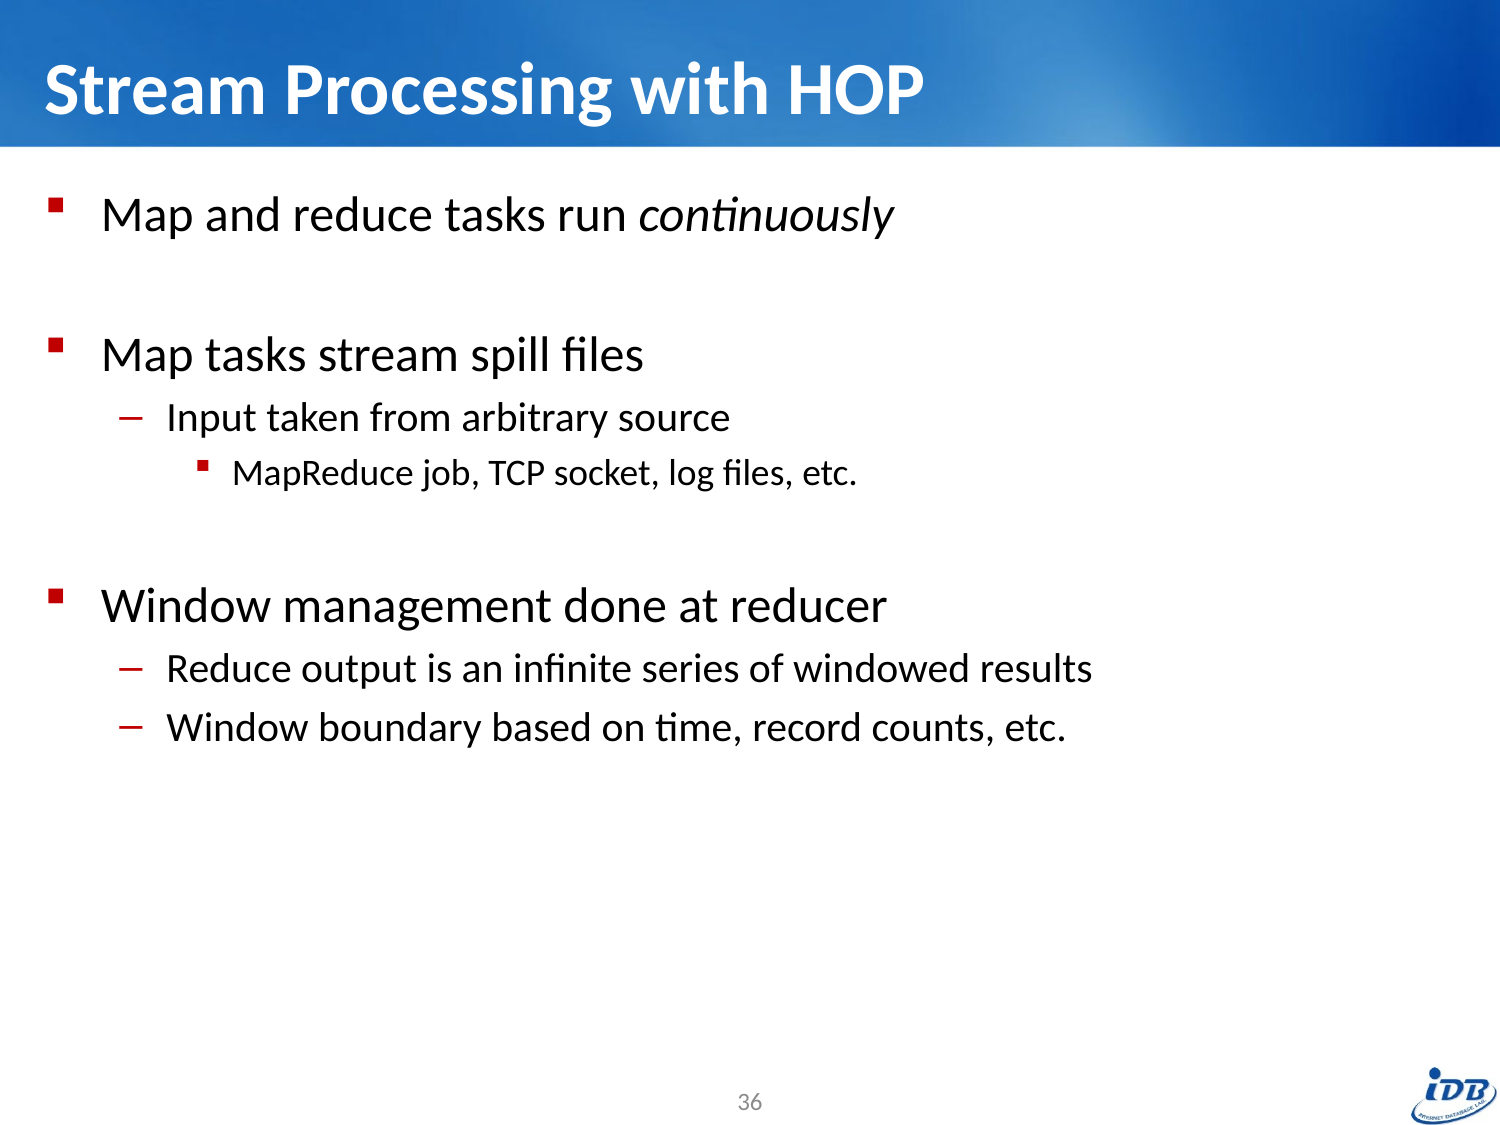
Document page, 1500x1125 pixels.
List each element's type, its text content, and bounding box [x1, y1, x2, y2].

slide_number 36 [684, 1082, 816, 1118]
list Map and reduce tasks run continuously Map tasks stream spill files Input taken from arbitrary source MapReduce job, TCP socket, log files, etc. Window management done at reducer Reduce output is an infinite series of windowed results Window boundary based on time, record counts, etc. [29, 174, 1471, 1071]
title Stream Processing with HOP [29, 19, 1471, 149]
picture [0, 0, 1500, 1125]
